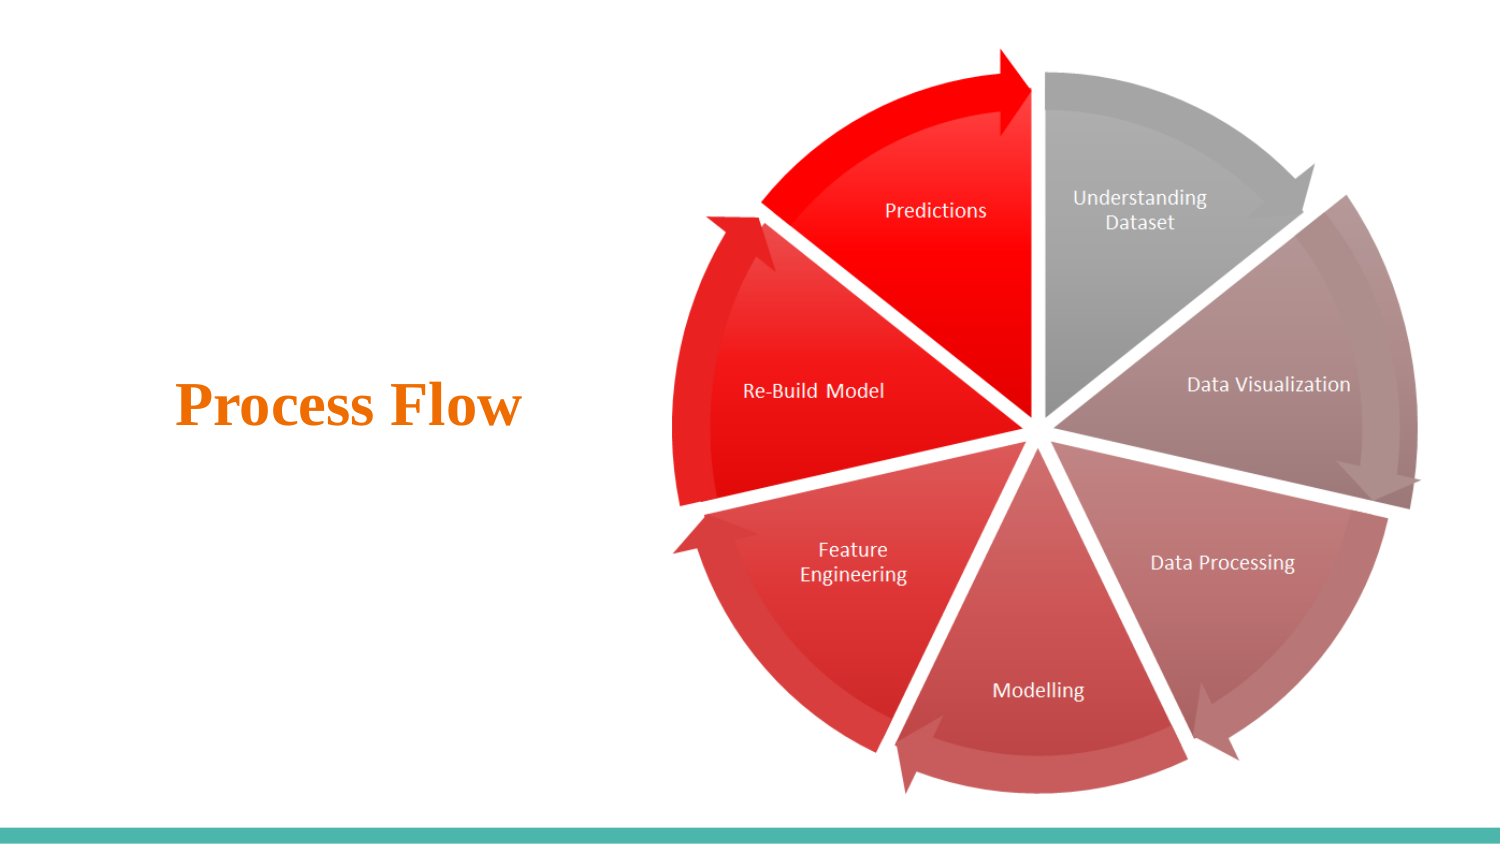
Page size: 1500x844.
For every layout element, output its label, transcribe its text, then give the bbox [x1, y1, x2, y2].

text_box Process Flow [160, 336, 653, 453]
picture [671, 48, 1422, 796]
